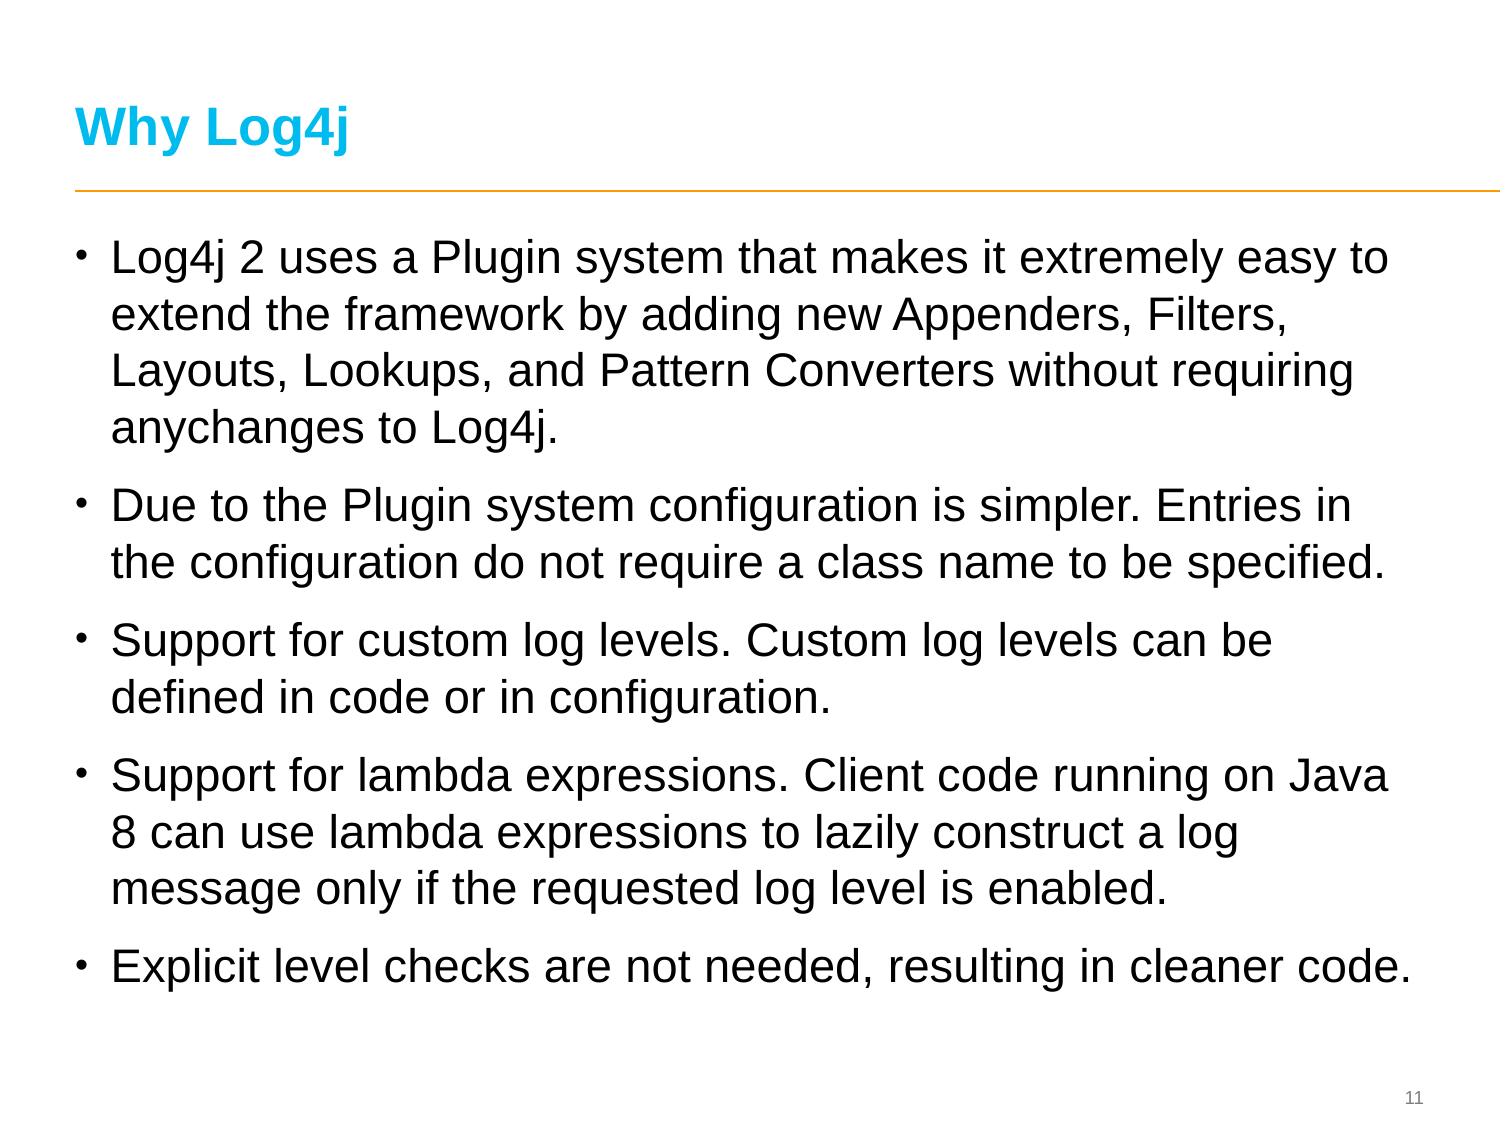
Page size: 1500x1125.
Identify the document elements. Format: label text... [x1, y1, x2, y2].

list Log4j 2 uses a Plugin system that makes it extremely easy to extend the framework by adding new Appenders, Filters, Layouts, Lookups, and Pattern Converters without requiring anychanges to Log4j. Due to the Plugin system configuration is simpler. Entries in the configuration do not require a class name to be specified. Support for custom log levels. Custom log levels can be defined in code or in configuration. Support for lambda expressions. Client code running on Java 8 can use lambda expressions to lazily construct a log message only if the requested log level is enabled. Explicit level checks are not needed, resulting in cleaner code. [75, 226, 1425, 1018]
title Why Log4j [75, 27, 1422, 157]
